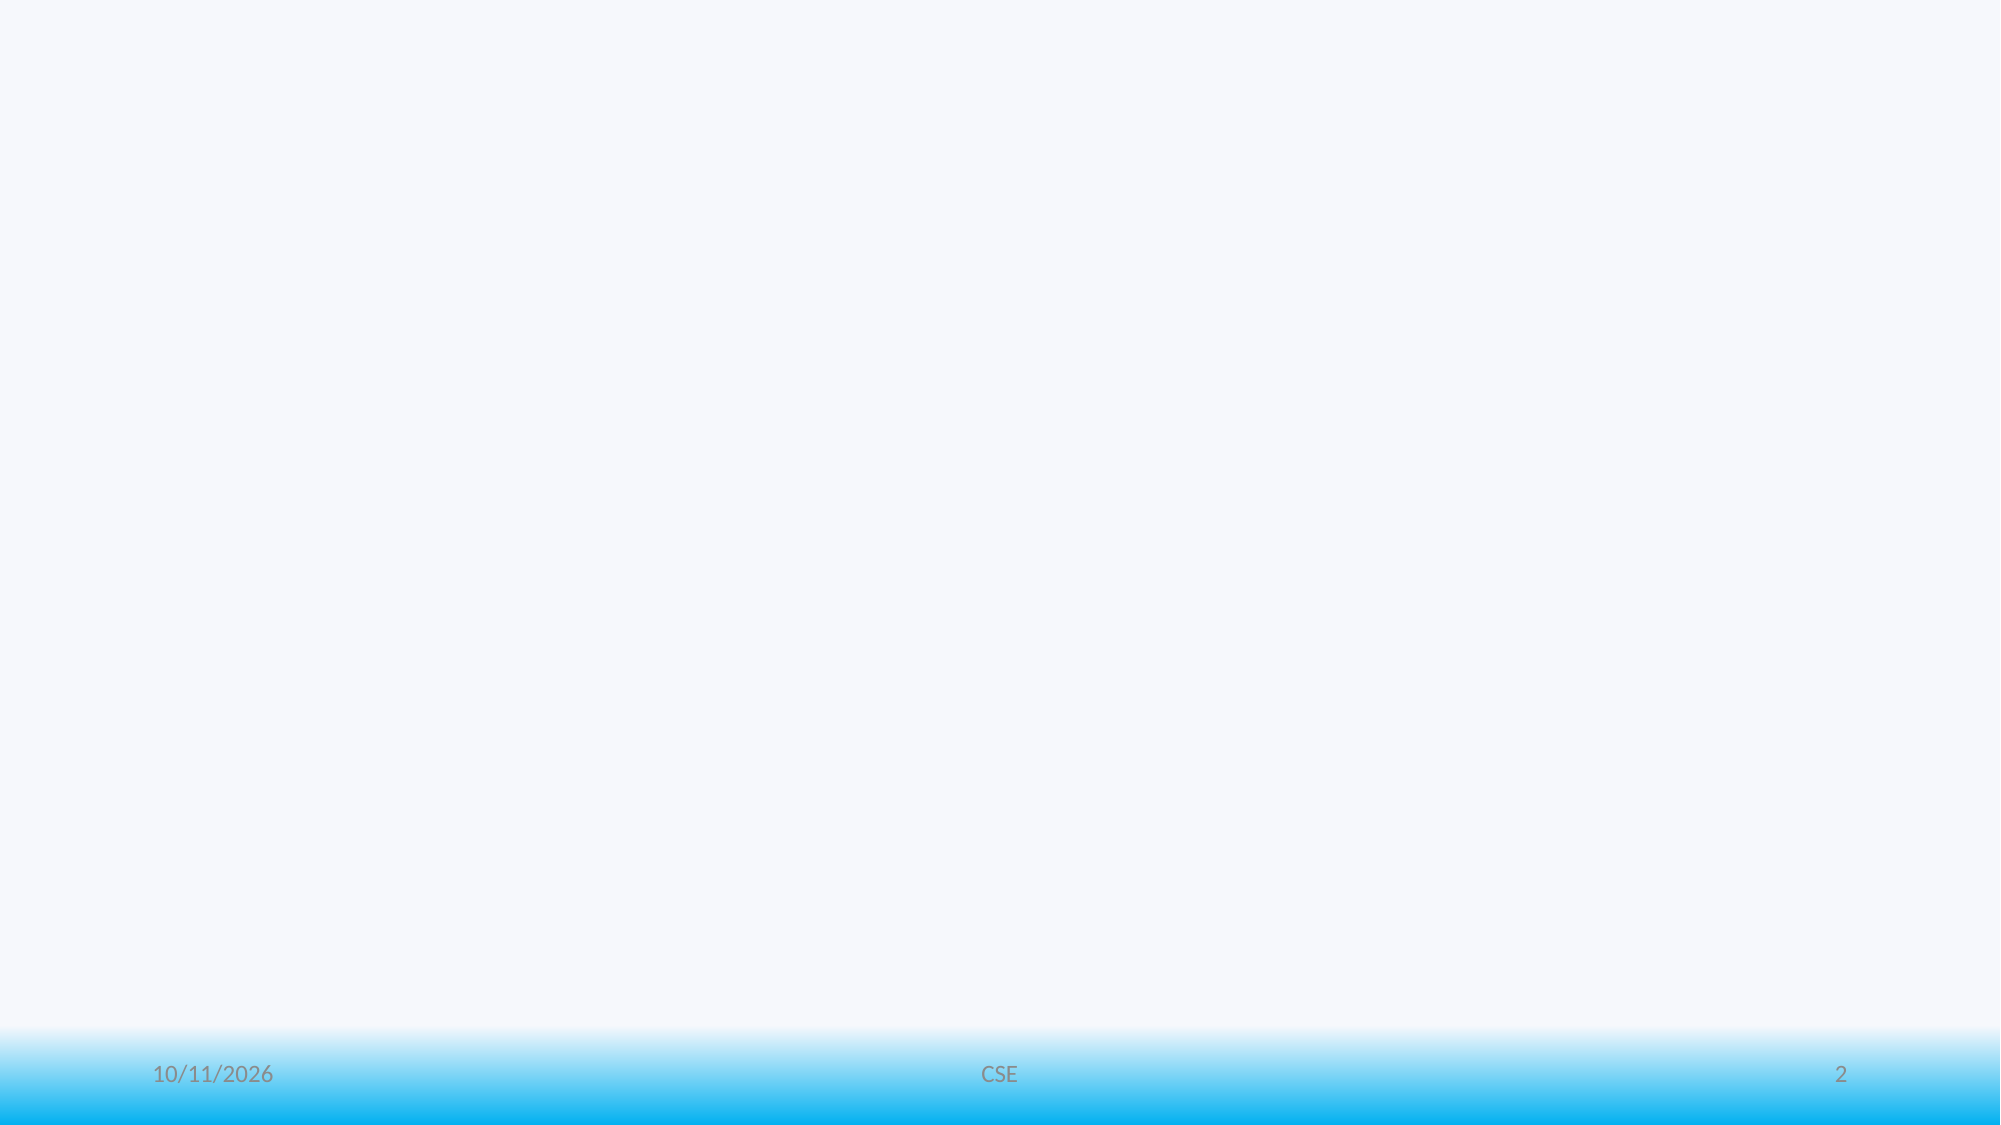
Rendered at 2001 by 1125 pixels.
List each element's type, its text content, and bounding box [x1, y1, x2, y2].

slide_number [137, 1042, 588, 1103]
footer CSE [662, 1042, 1338, 1103]
slide_number 2 [1412, 1042, 1863, 1103]
